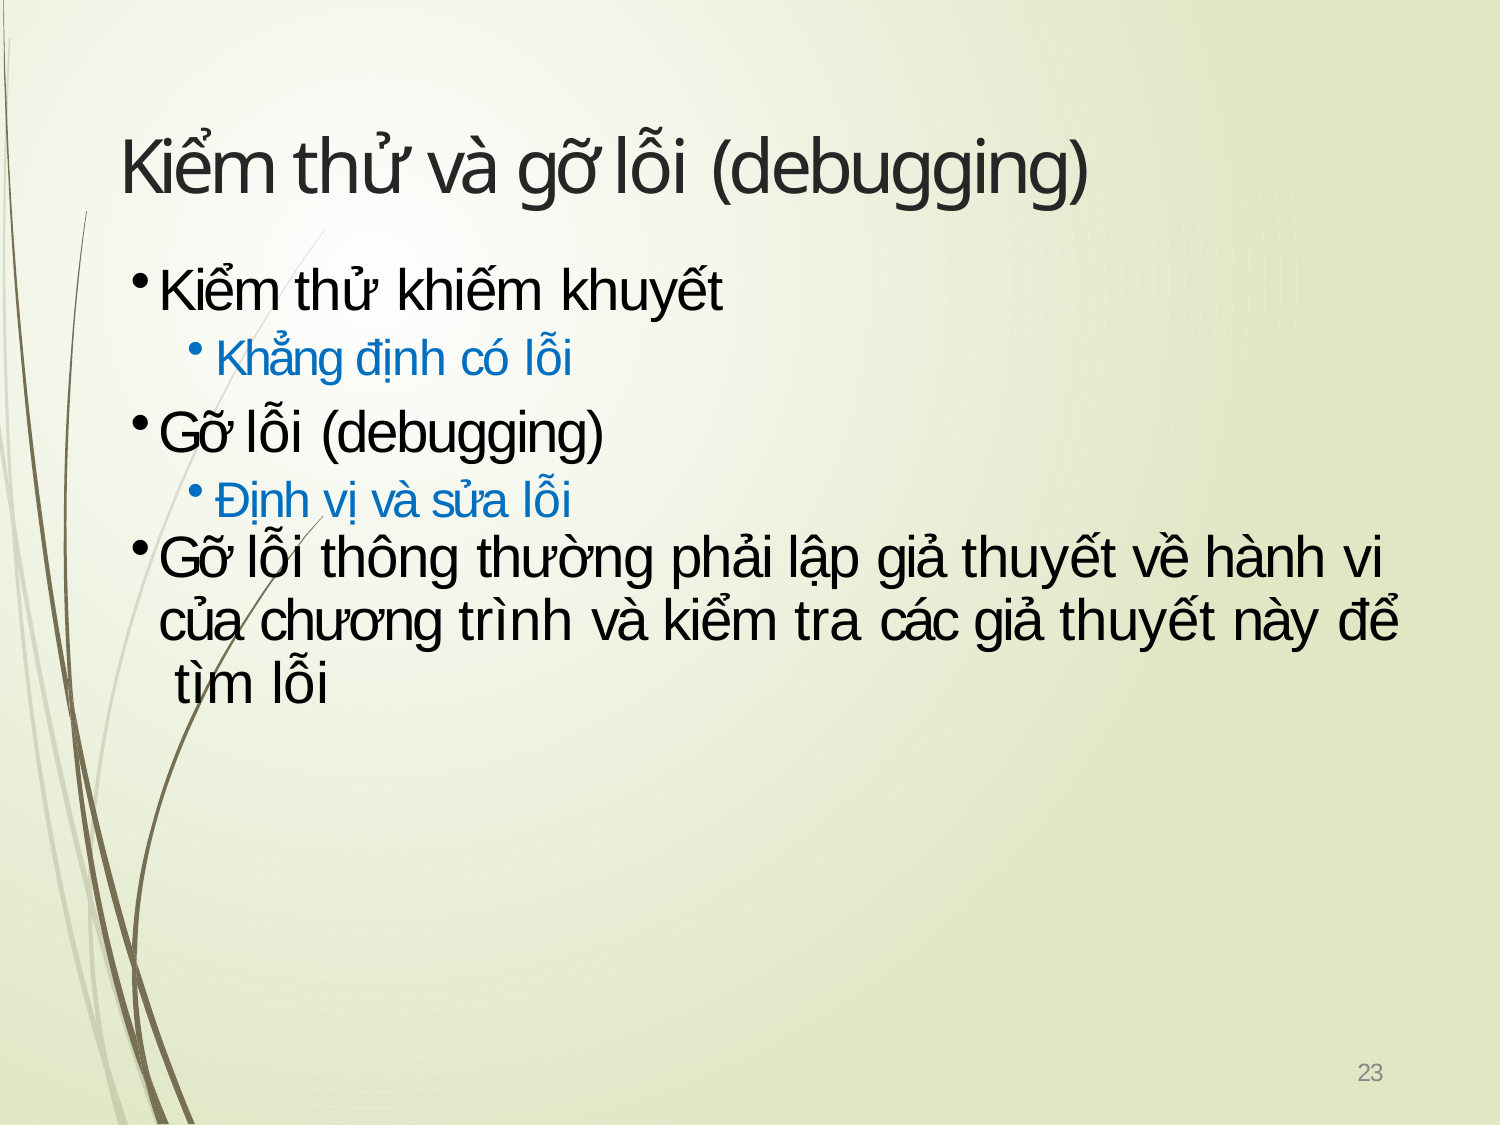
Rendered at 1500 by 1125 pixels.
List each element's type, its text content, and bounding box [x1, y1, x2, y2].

text_box 23 [1355, 1060, 1385, 1087]
title Kiểm thử và gỡ lỗi (debugging) [116, 116, 1300, 307]
text_box Kiểm thử khiếm khuyết Khẳng định có lỗi Gỡ lỗi (debugging) Định vị và sửa lỗi Gỡ lỗi thông thường phải lập giả thuyết về hành vi của chương trình và kiểm tra các giả thuyết này để tìm lỗi [128, 249, 1400, 716]
